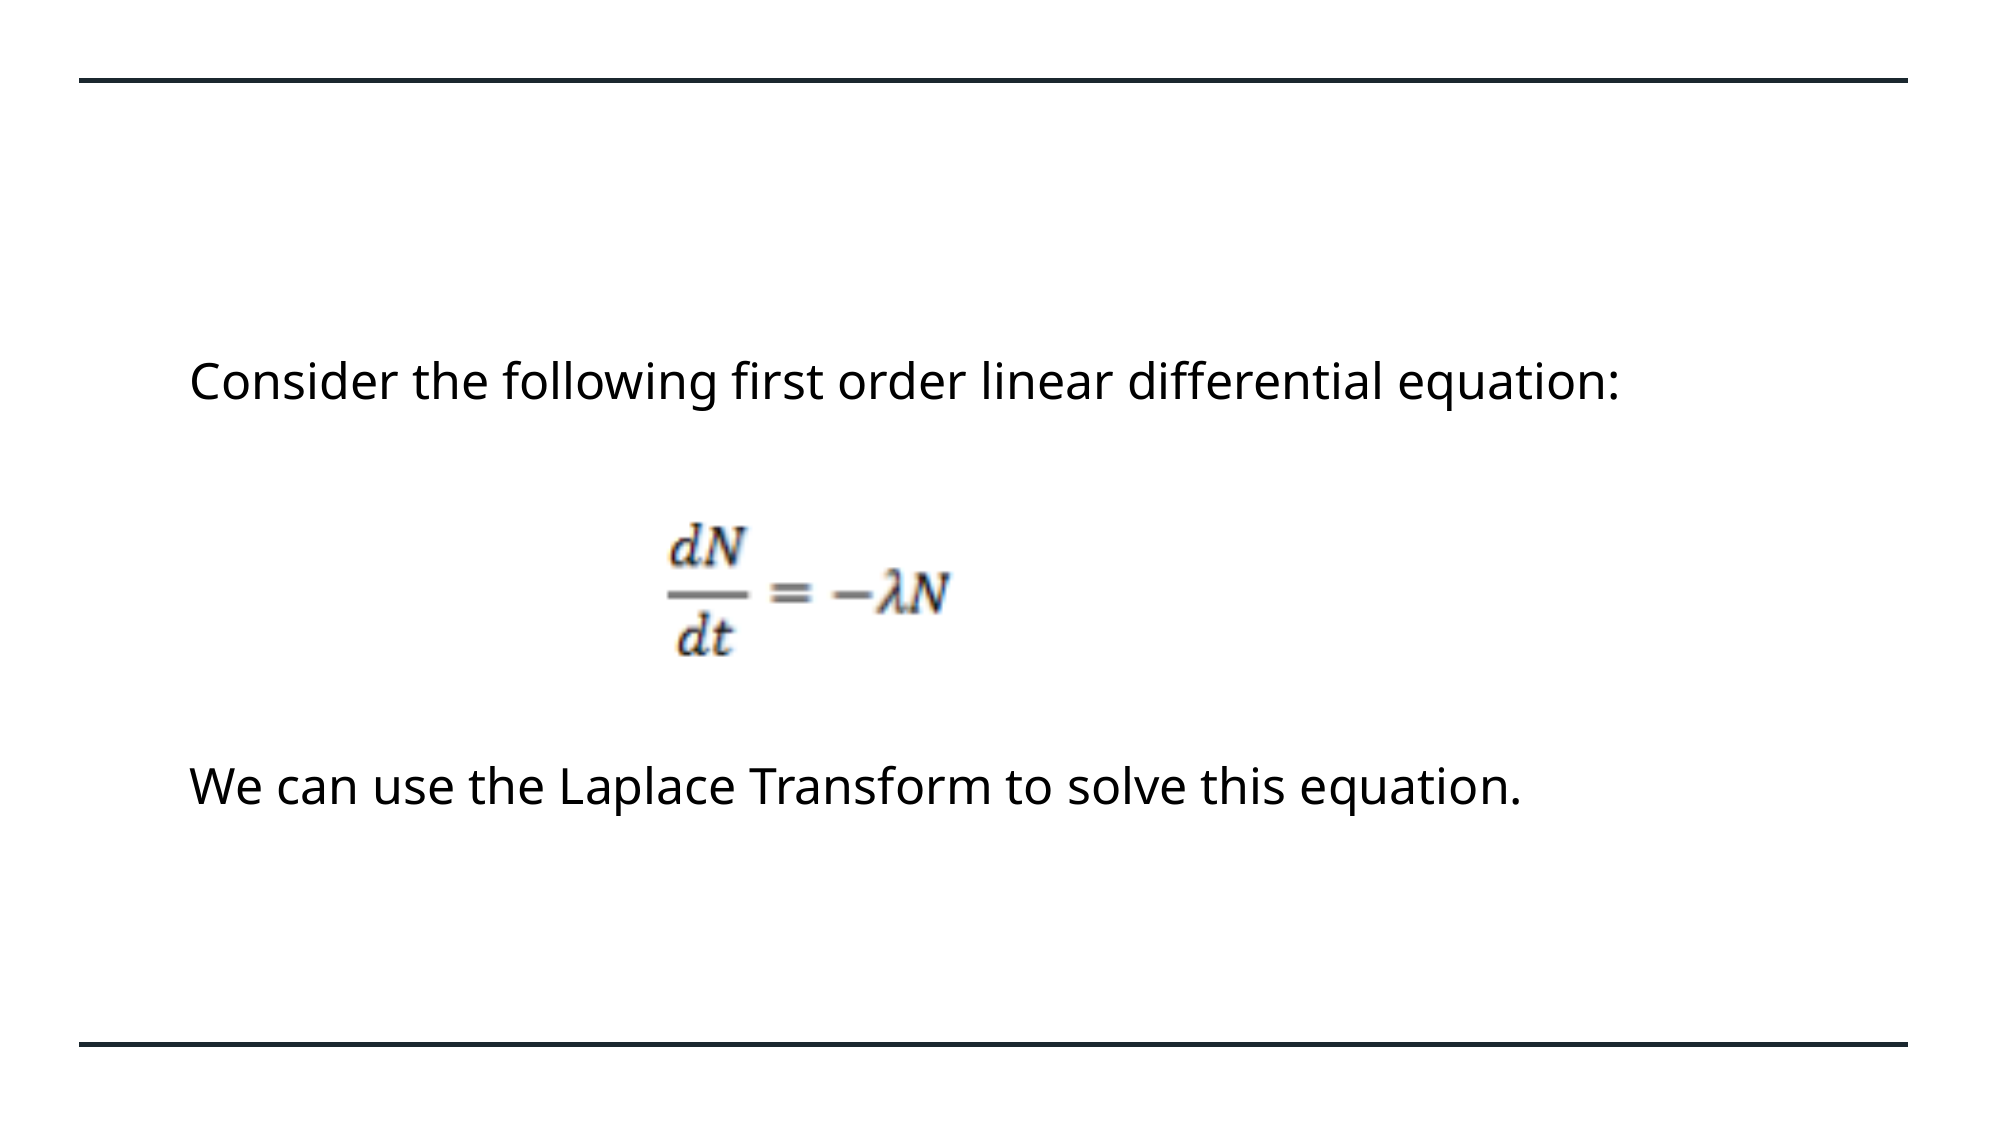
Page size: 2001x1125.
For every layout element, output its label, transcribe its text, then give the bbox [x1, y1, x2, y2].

picture [631, 494, 1000, 710]
list Consider the following first order linear differential equation: We can use the Laplace Transform to solve this equation. [174, 342, 1899, 894]
